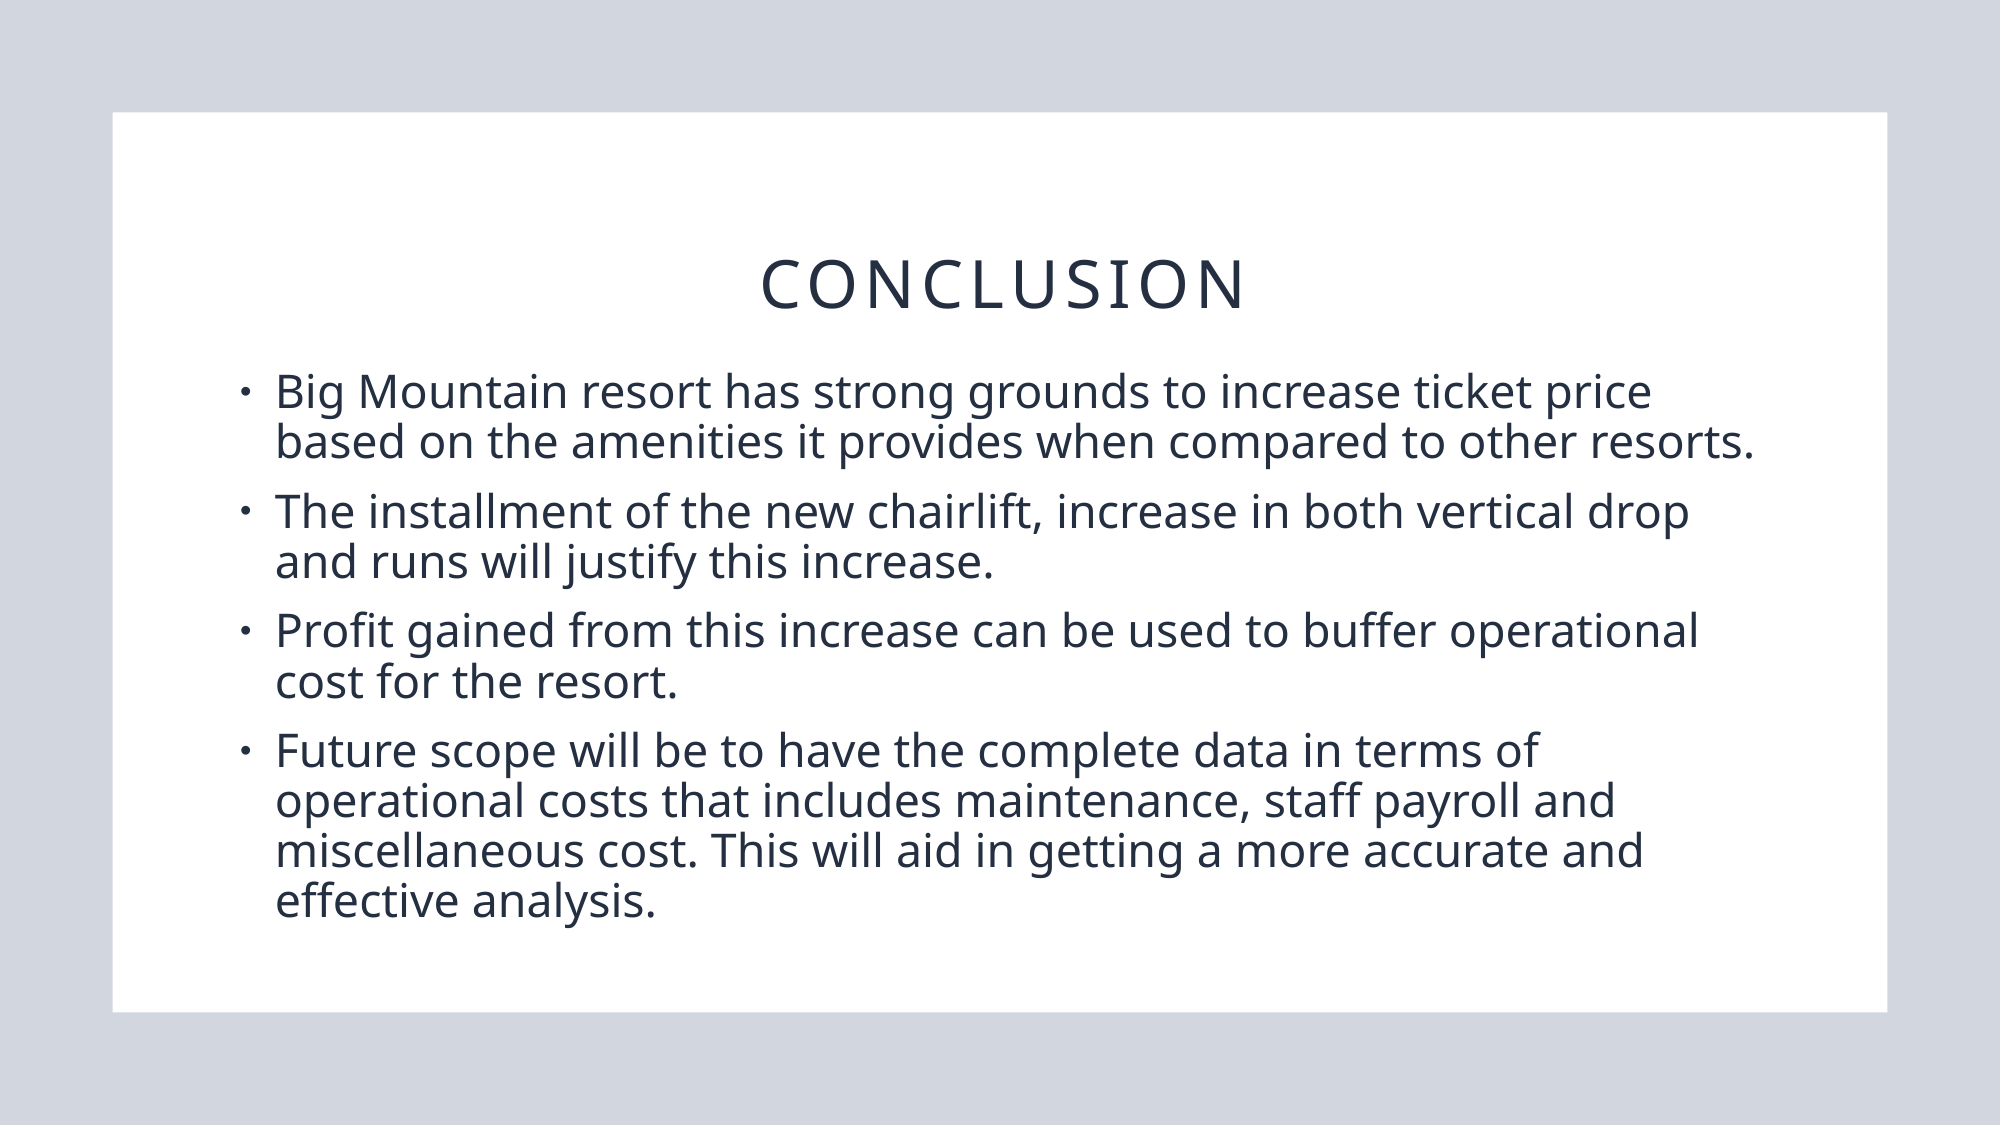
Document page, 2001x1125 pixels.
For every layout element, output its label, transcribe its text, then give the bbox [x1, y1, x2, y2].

text_box [111, 111, 1888, 1013]
text_box [0, 0, 2000, 1125]
title conclusion [225, 167, 1782, 331]
list Big Mountain resort has strong grounds to increase ticket price based on the amenities it provides when compared to other resorts. The installment of the new chairlift, increase in both vertical drop and runs will justify this increase. Profit gained from this increase can be used to buffer operational cost for the resort. Future scope will be to have the complete data in terms of operational costs that includes maintenance, staff payroll and miscellaneous cost. This will aid in getting a more accurate and effective analysis. [225, 361, 1782, 948]
